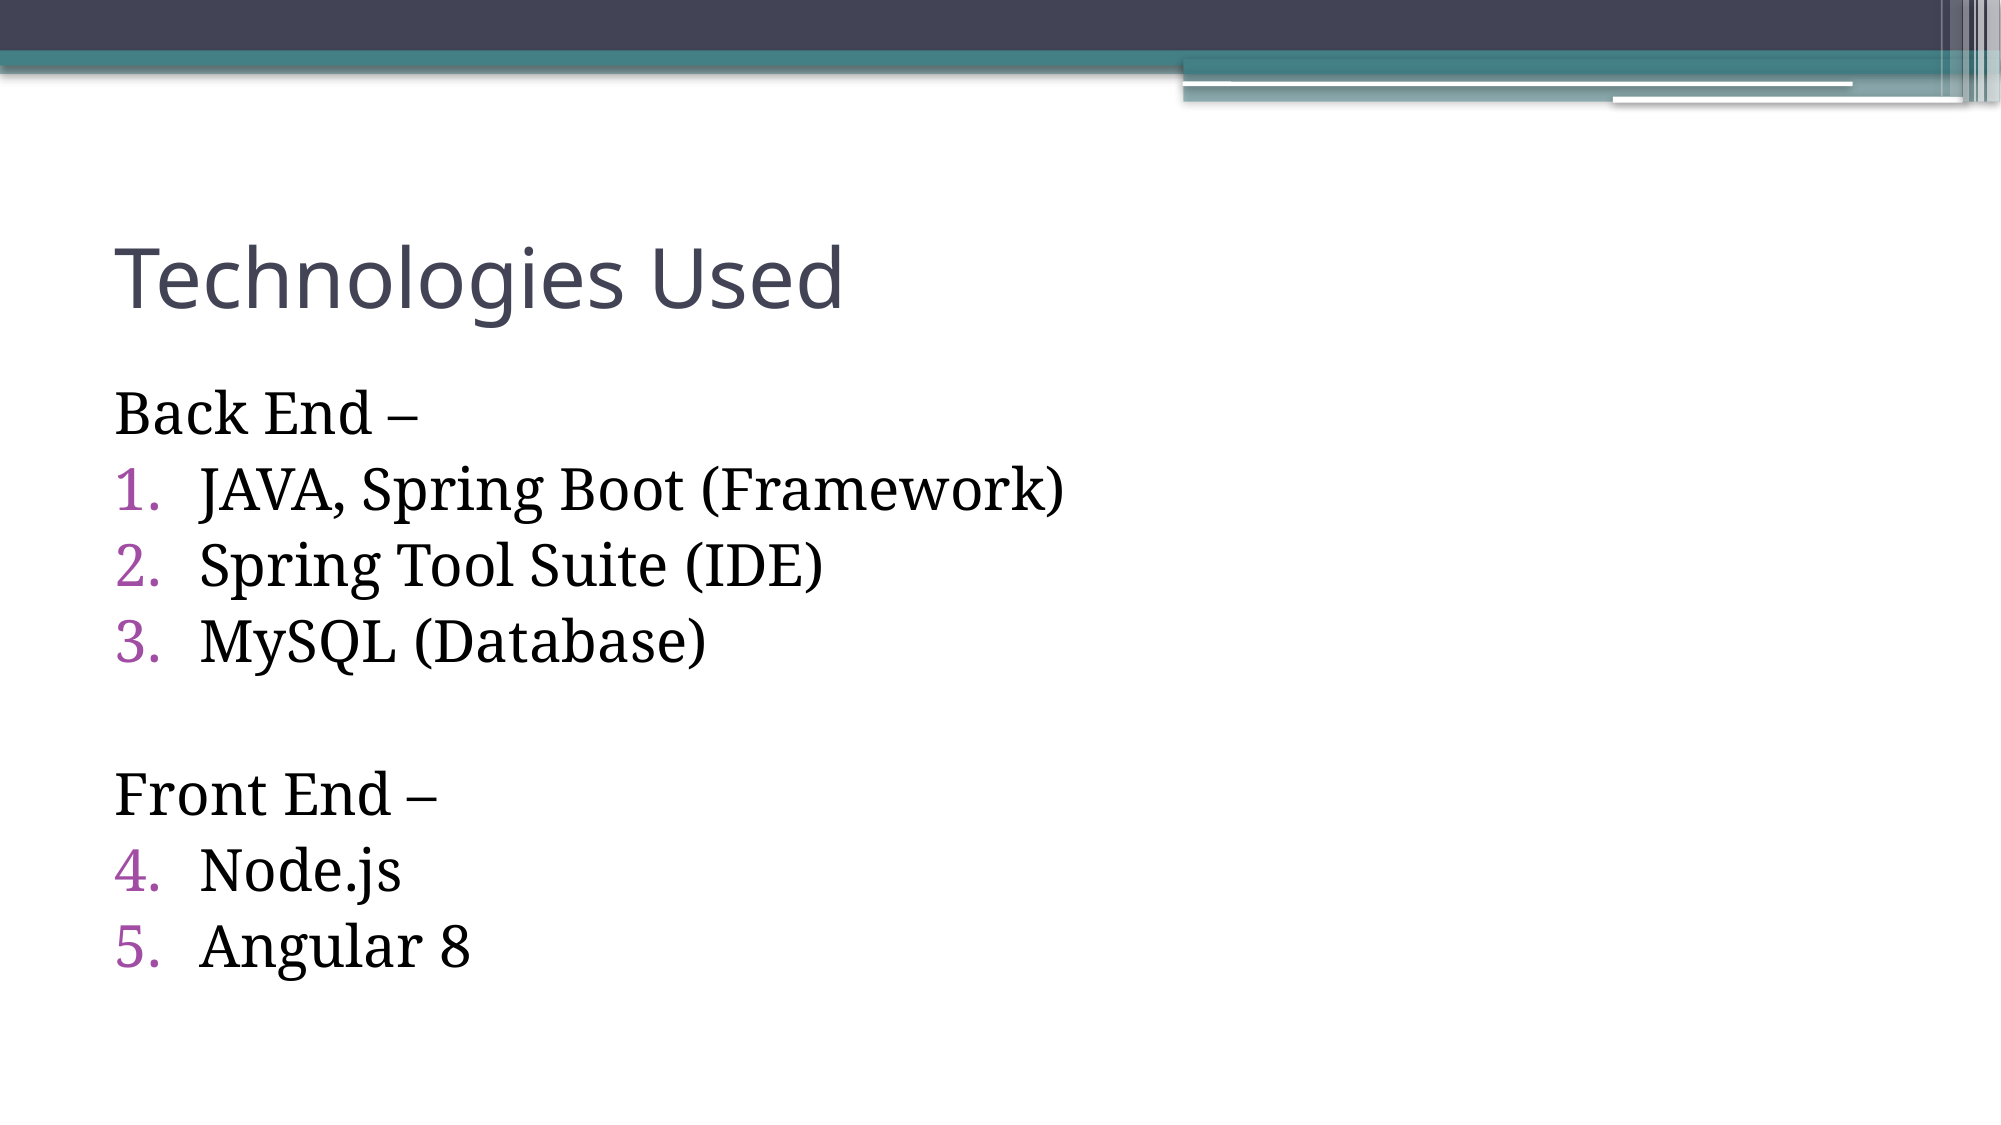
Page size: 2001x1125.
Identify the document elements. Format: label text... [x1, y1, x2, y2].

title Technologies Used [99, 187, 1900, 363]
list Back End – JAVA, Spring Boot (Framework) Spring Tool Suite (IDE) MySQL (Database) Front End – Node.js Angular 8 [99, 368, 1900, 1079]
